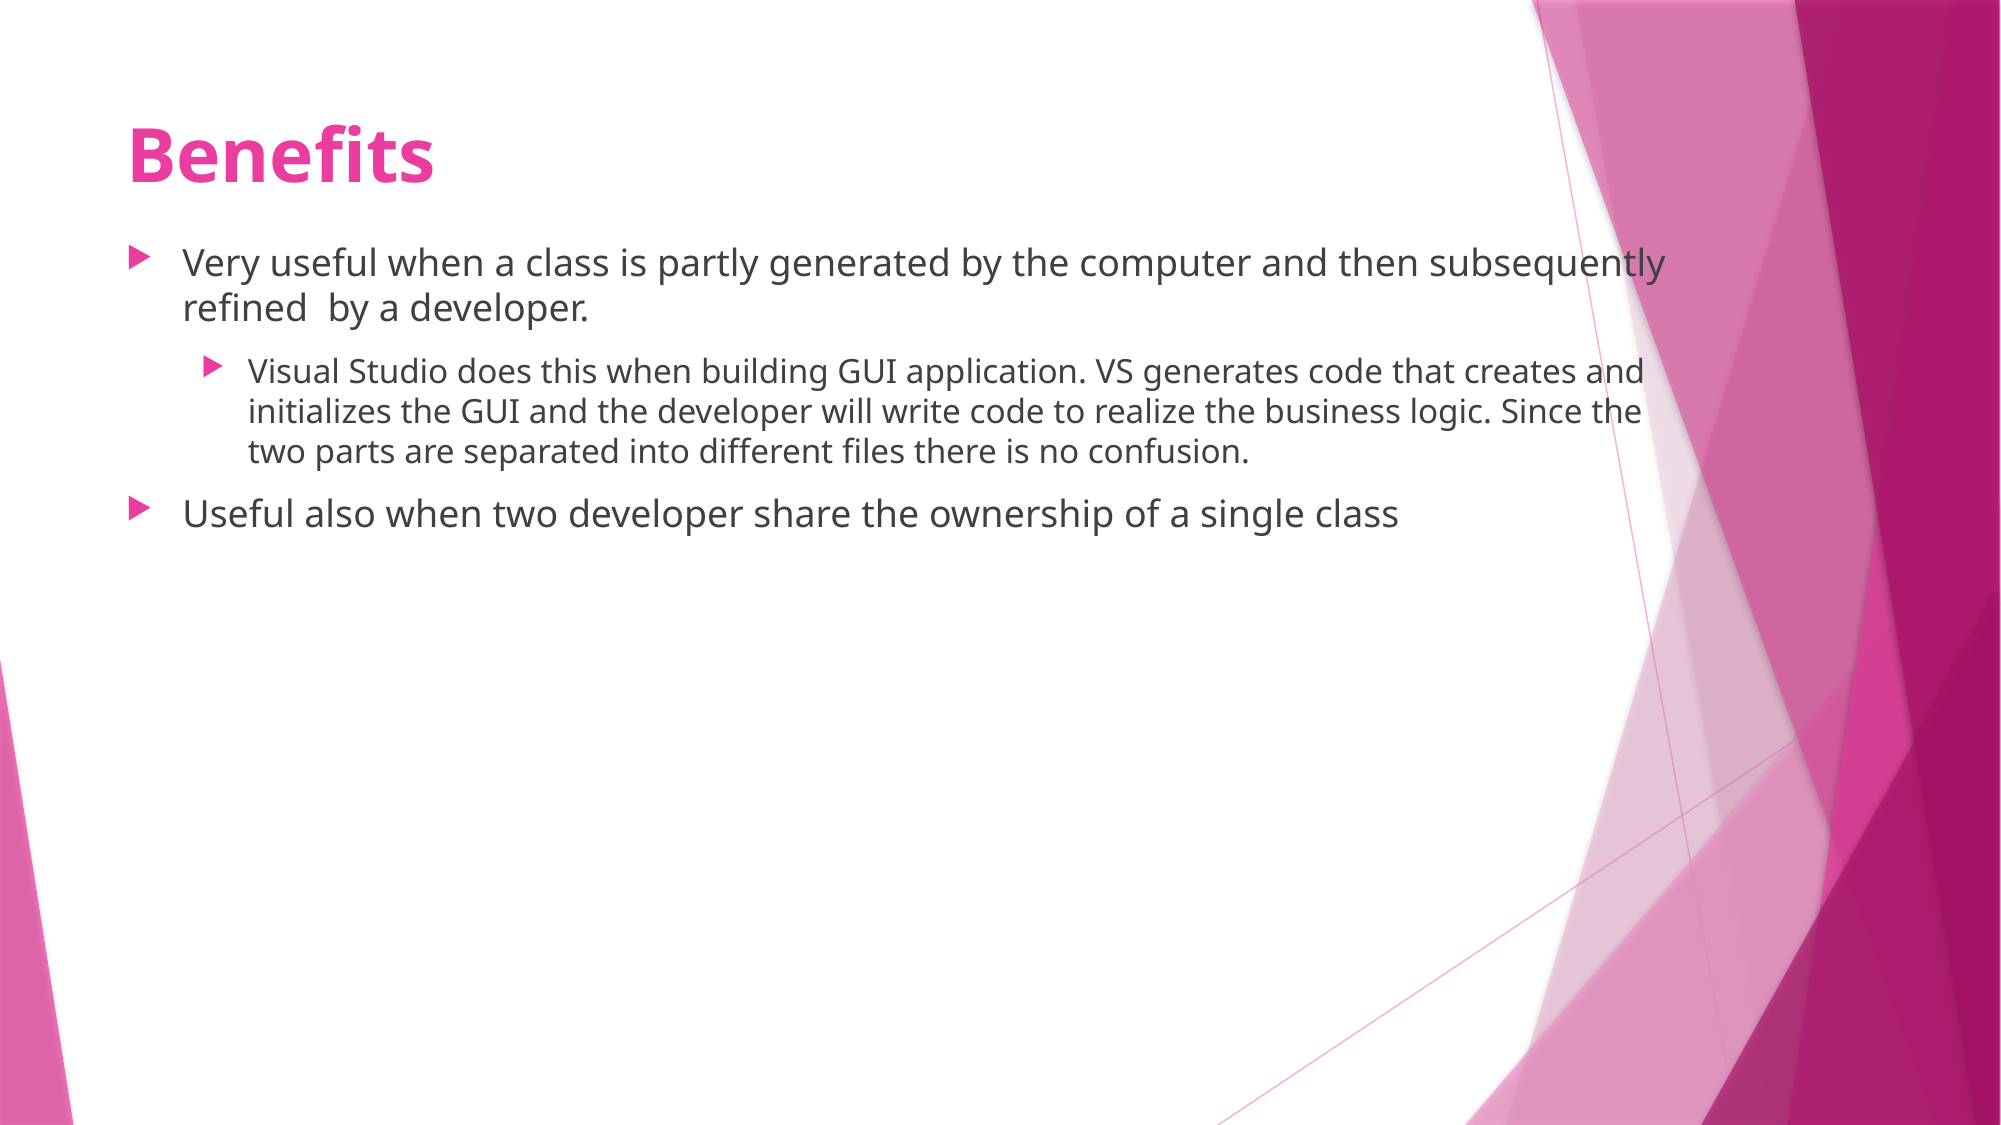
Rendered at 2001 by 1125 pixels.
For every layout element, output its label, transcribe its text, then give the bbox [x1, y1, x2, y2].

title Benefits [111, 99, 1522, 231]
list Very useful when a class is partly generated by the computer and then subsequently refined by a developer. Visual Studio does this when building GUI application. VS generates code that creates and initializes the GUI and the developer will write code to realize the business logic. Since the two parts are separated into different files there is no confusion. Useful also when two developer share the ownership of a single class [111, 231, 1686, 991]
